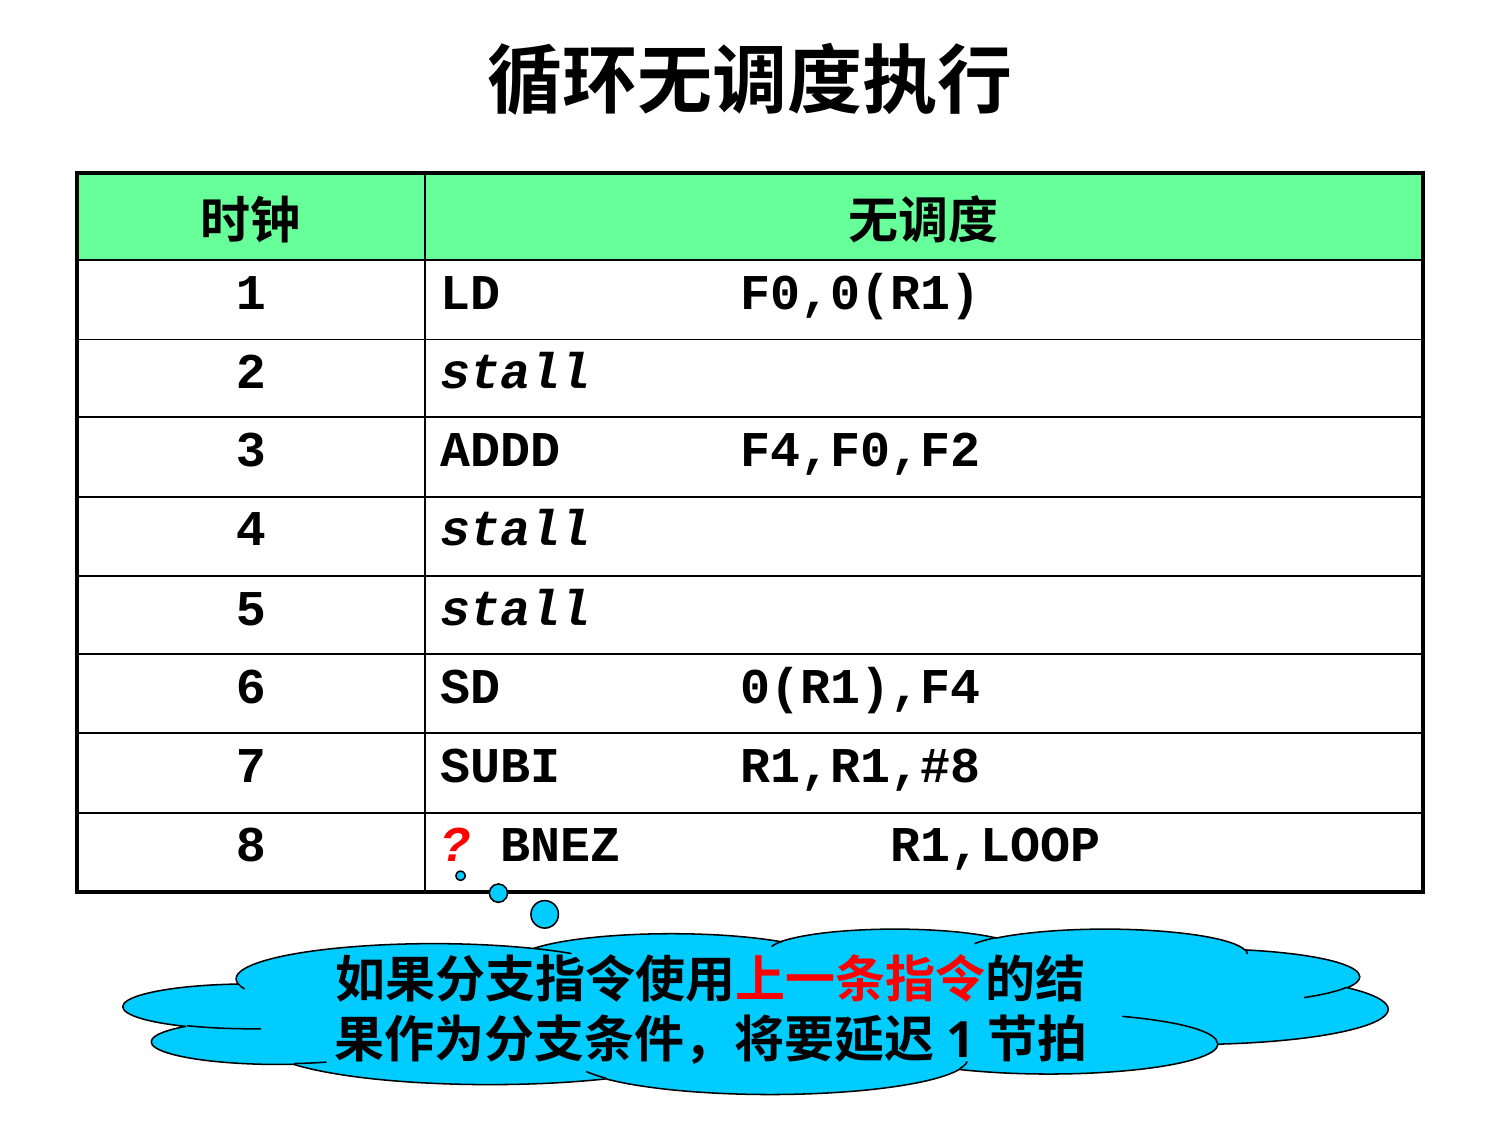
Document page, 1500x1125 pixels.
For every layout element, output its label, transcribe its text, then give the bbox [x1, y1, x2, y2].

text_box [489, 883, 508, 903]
text_box 如果分支指令使用上一条指令的结果作为分支条件，将要延迟1节拍 [122, 929, 1389, 1095]
table_cell LD F0,0(R1) [426, 261, 1421, 339]
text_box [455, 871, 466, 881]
table_cell stall [426, 577, 1421, 653]
table_cell stall [426, 340, 1421, 416]
table_cell 7 [79, 734, 424, 812]
title 循环无调度执行 [75, 0, 1425, 171]
table_cell 5 [79, 577, 424, 653]
table_cell SUBI R1,R1,#8 [426, 734, 1421, 812]
table_cell stall [426, 498, 1421, 575]
table_cell ADDD F4,F0,F2 [426, 418, 1421, 496]
table_cell 3 [79, 418, 424, 496]
text_box 如果分支指令使用上一条指令的结果作为分支条件，将要延迟1节拍 [530, 900, 559, 929]
table_header 无调度 [426, 175, 1421, 259]
table_header 时钟 [79, 175, 424, 259]
table_cell 4 [79, 498, 424, 575]
table_cell SD 0(R1),F4 [426, 655, 1421, 732]
table_cell 8 [79, 814, 424, 890]
table_cell 6 [79, 655, 424, 732]
table_cell ? BNEZ R1,LOOP [426, 814, 1421, 890]
table_cell 1 [79, 261, 424, 339]
table_cell 2 [79, 340, 424, 416]
